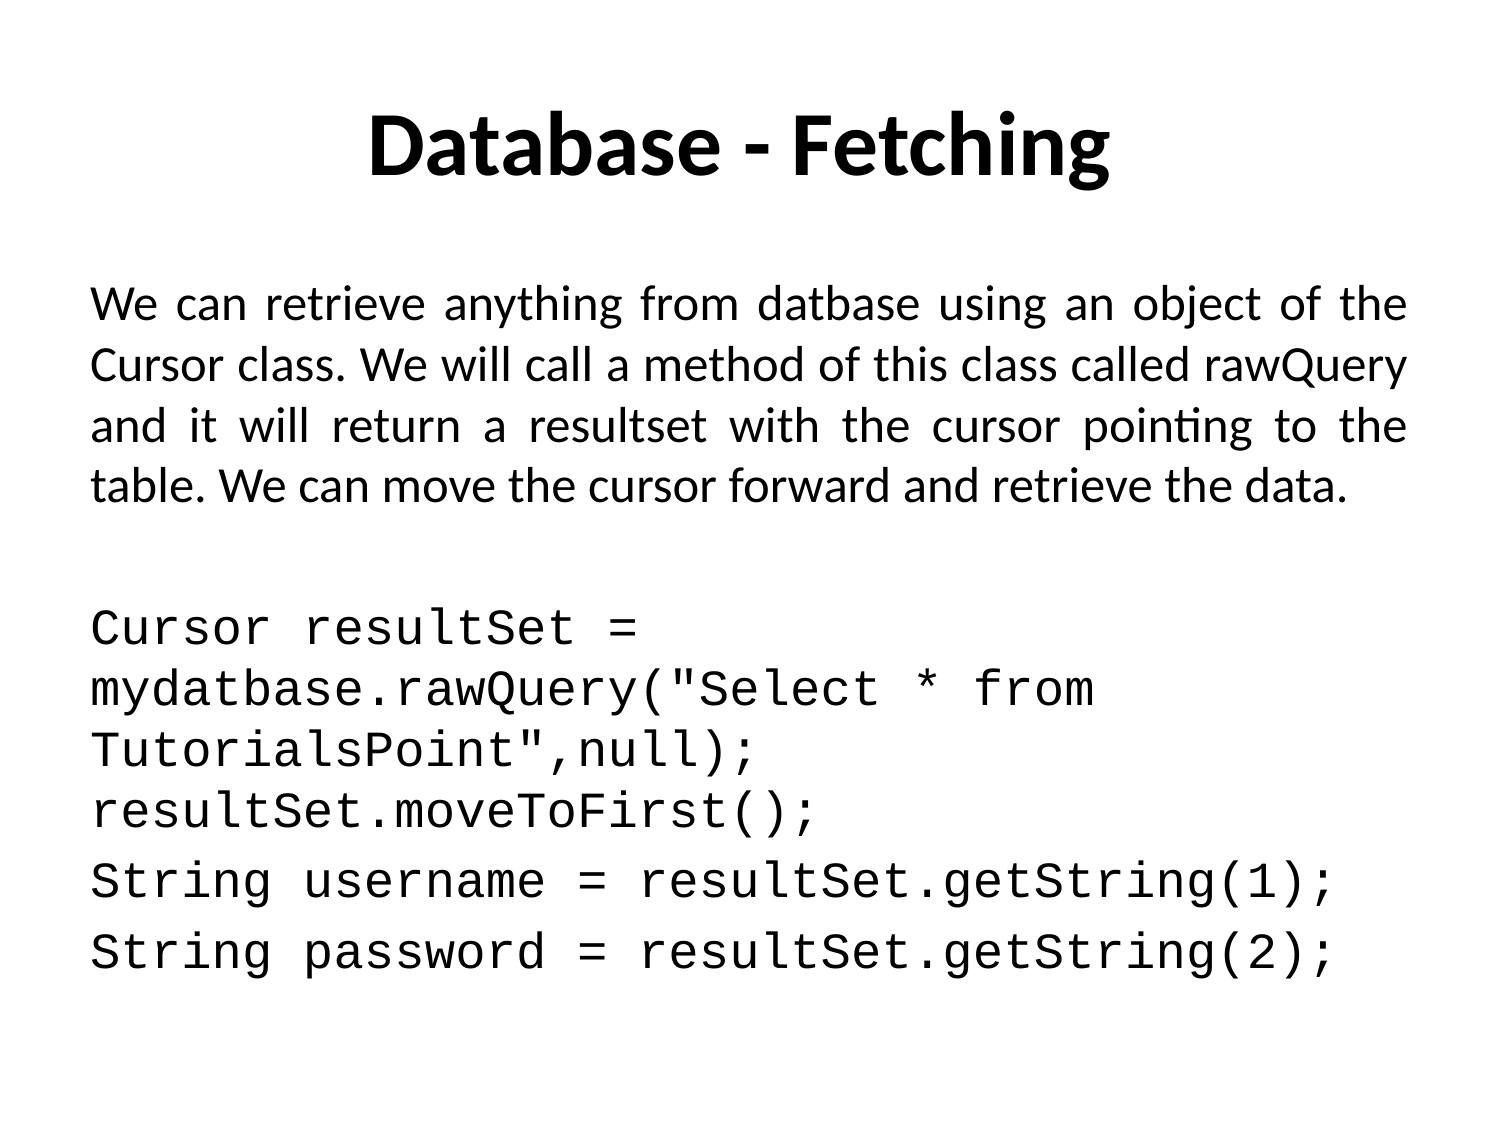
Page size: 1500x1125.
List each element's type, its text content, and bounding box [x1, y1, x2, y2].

title Database - Fetching [75, 45, 1425, 233]
list We can retrieve anything from datbase using an object of the Cursor class. We will call a method of this class called rawQuery and it will return a resultset with the cursor pointing to the table. We can move the cursor forward and retrieve the data. Cursor resultSet = mydatbase.rawQuery("Select * from TutorialsPoint",null); resultSet.moveToFirst(); String username = resultSet.getString(1); String password = resultSet.getString(2); [75, 262, 1425, 1005]
